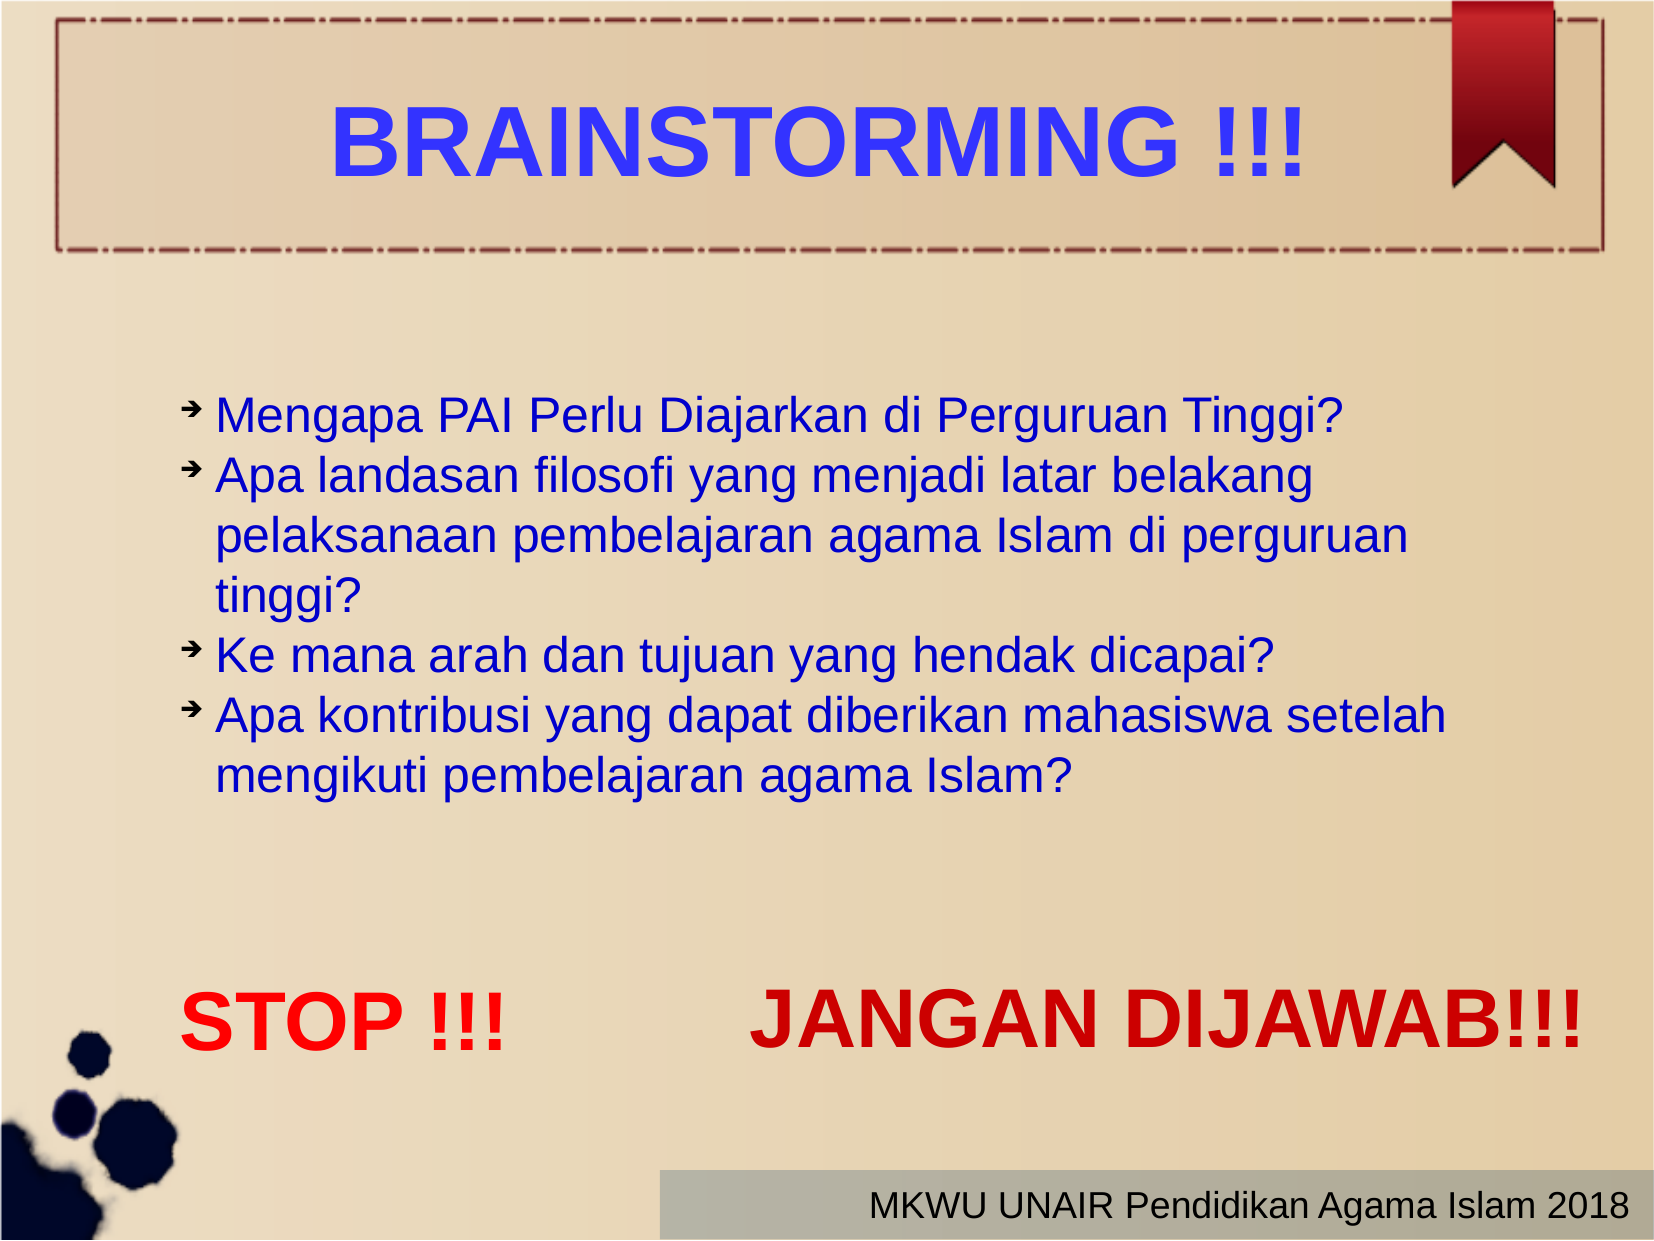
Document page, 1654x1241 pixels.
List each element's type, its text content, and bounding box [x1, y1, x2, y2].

picture [0, 0, 1654, 1240]
text_box STOP !!! [165, 960, 540, 1068]
text_box Mengapa PAI Perlu Diajarkan di Perguruan Tinggi? Apa landasan filosofi yang menjadi latar belakang pelaksanaan pembelajaran agama Islam di perguruan tinggi? Ke mana arah dan tujuan yang hendak dicapai? Apa kontribusi yang dapat diberikan mahasiswa setelah mengikuti pembelajaran agama Islam? [165, 374, 1485, 780]
text_box JANGAN DIJAWAB!!! [735, 957, 1605, 1158]
text_box BRAINSTORMING !!! [309, 69, 1330, 204]
